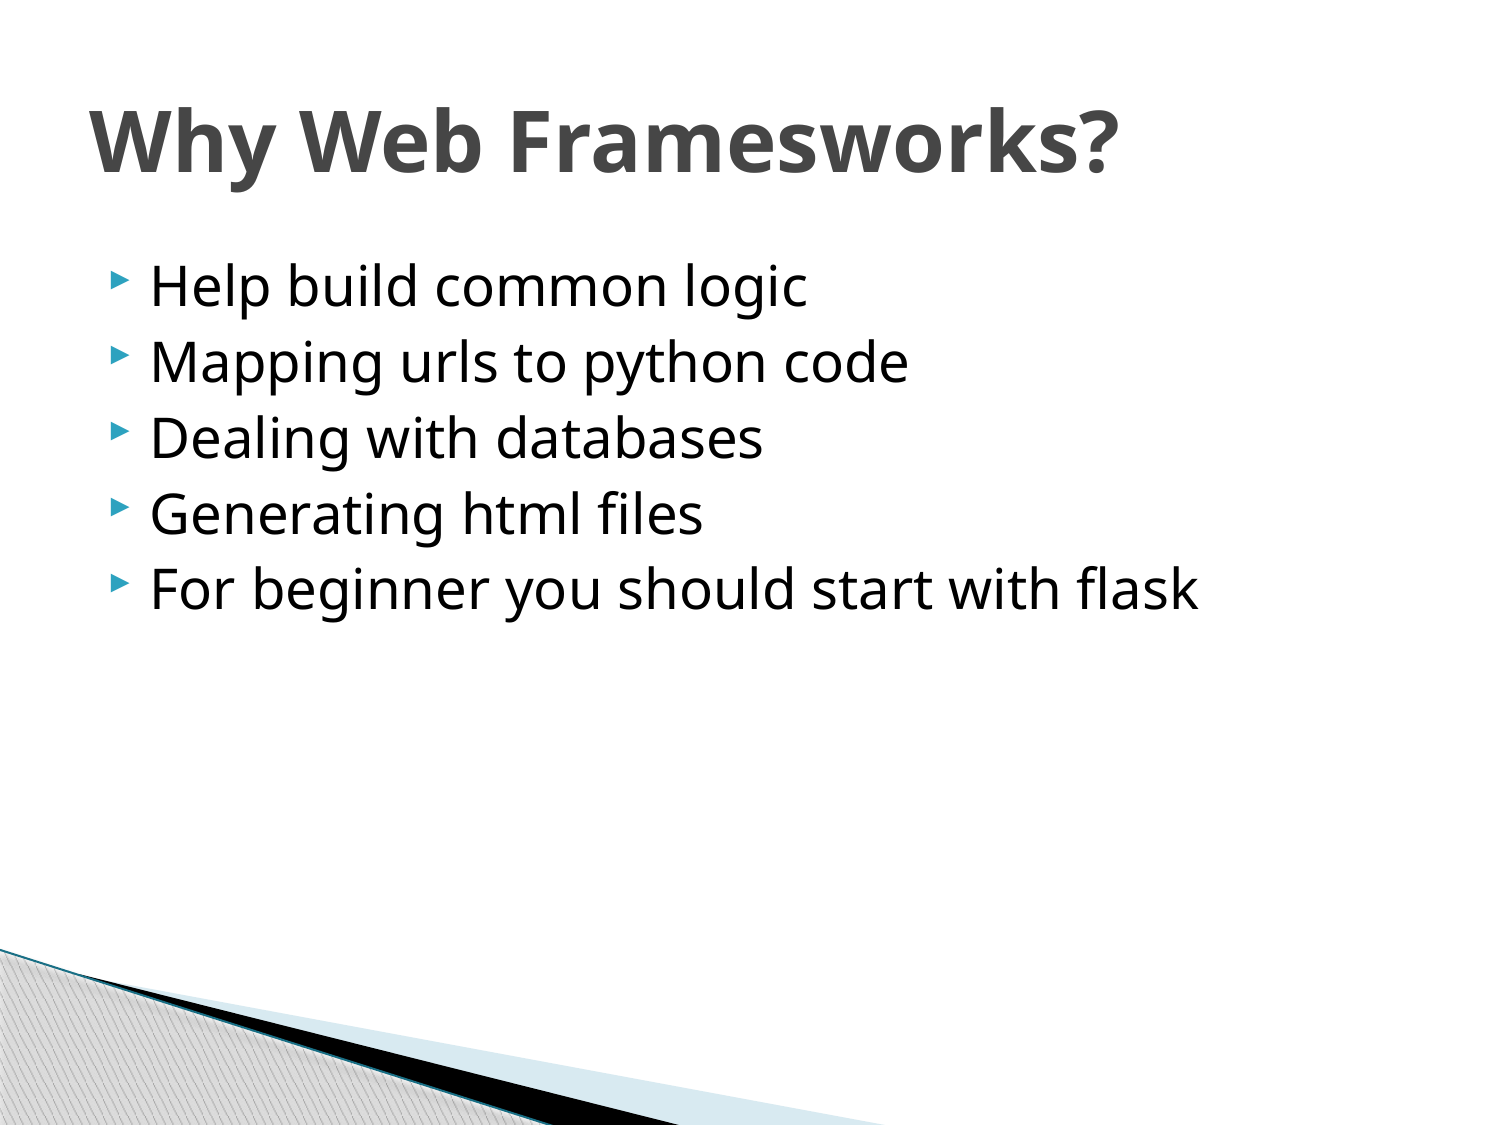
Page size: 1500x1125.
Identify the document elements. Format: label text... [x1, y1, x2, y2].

title Why Web Framesworks? [75, 45, 1425, 233]
list Help build common logic Mapping urls to python code Dealing with databases Generating html files For beginner you should start with flask [75, 243, 1425, 986]
